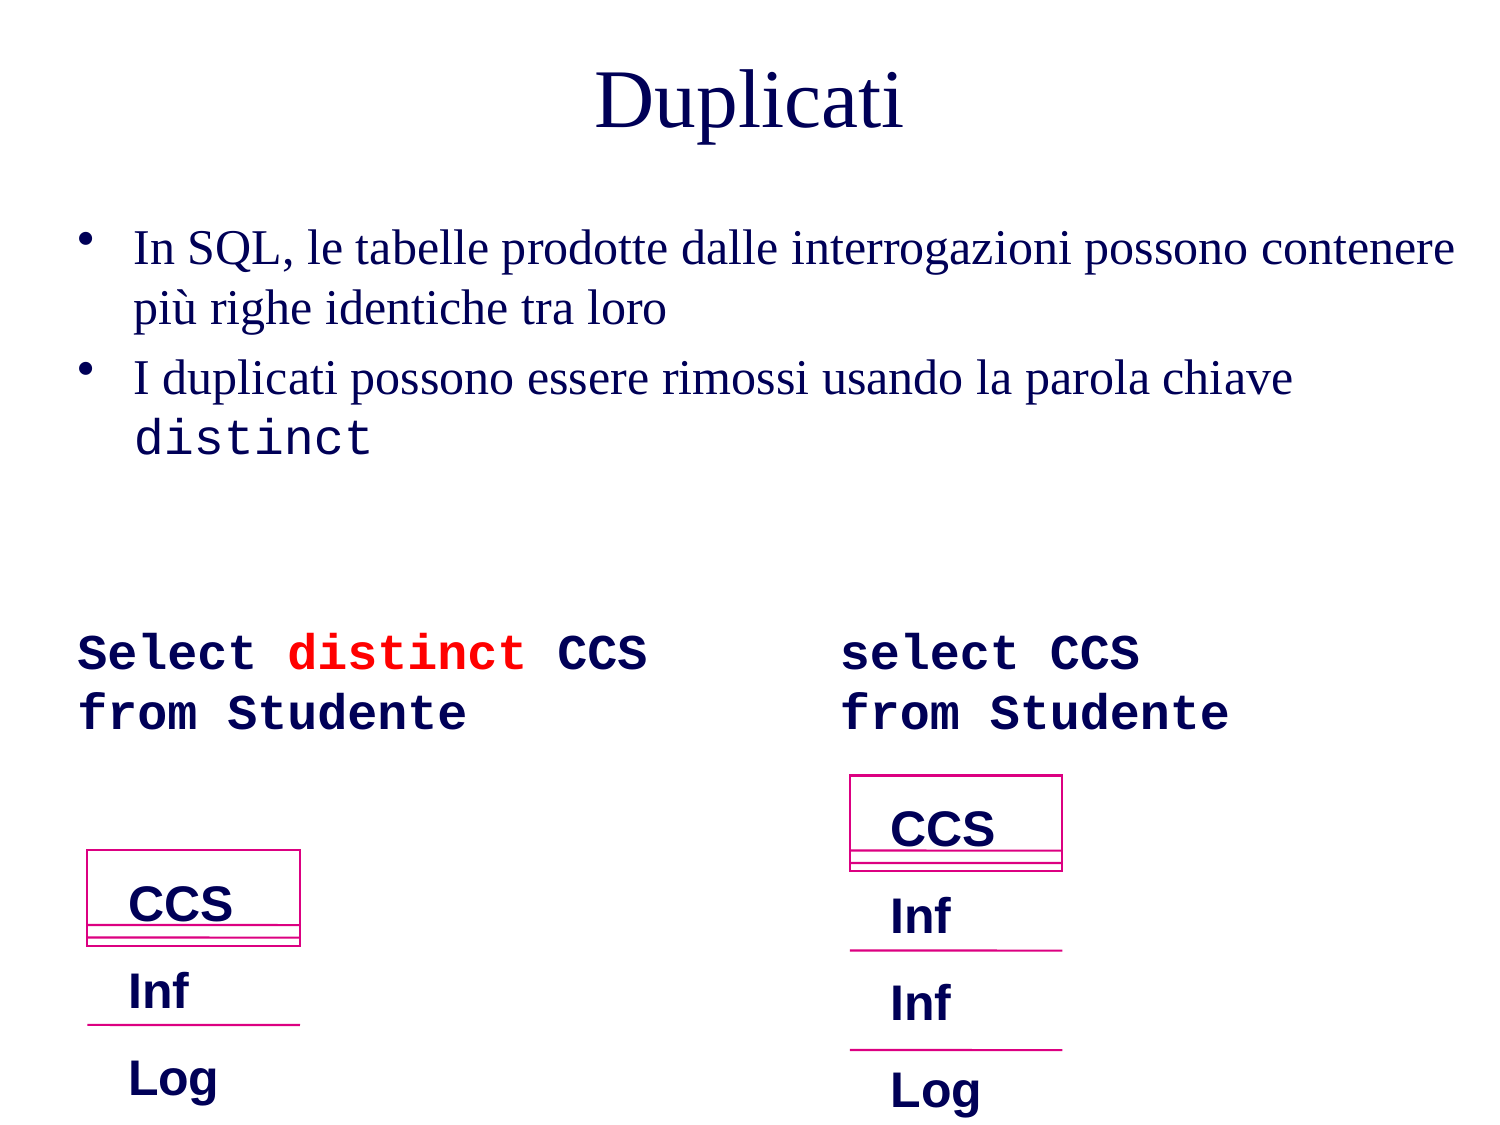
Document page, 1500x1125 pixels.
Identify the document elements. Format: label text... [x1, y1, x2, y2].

text_box select CCS from Studente [825, 612, 1463, 748]
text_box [87, 836, 301, 1106]
text_box Select distinct CCS from Studente [62, 612, 825, 748]
list In SQL, le tabelle prodotte dalle interrogazioni possono contenere più righe identiche tra loro I duplicati possono essere rimossi usando la parola chiave distinct [62, 206, 1500, 750]
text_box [849, 762, 1063, 1119]
title Duplicati [112, 0, 1388, 188]
